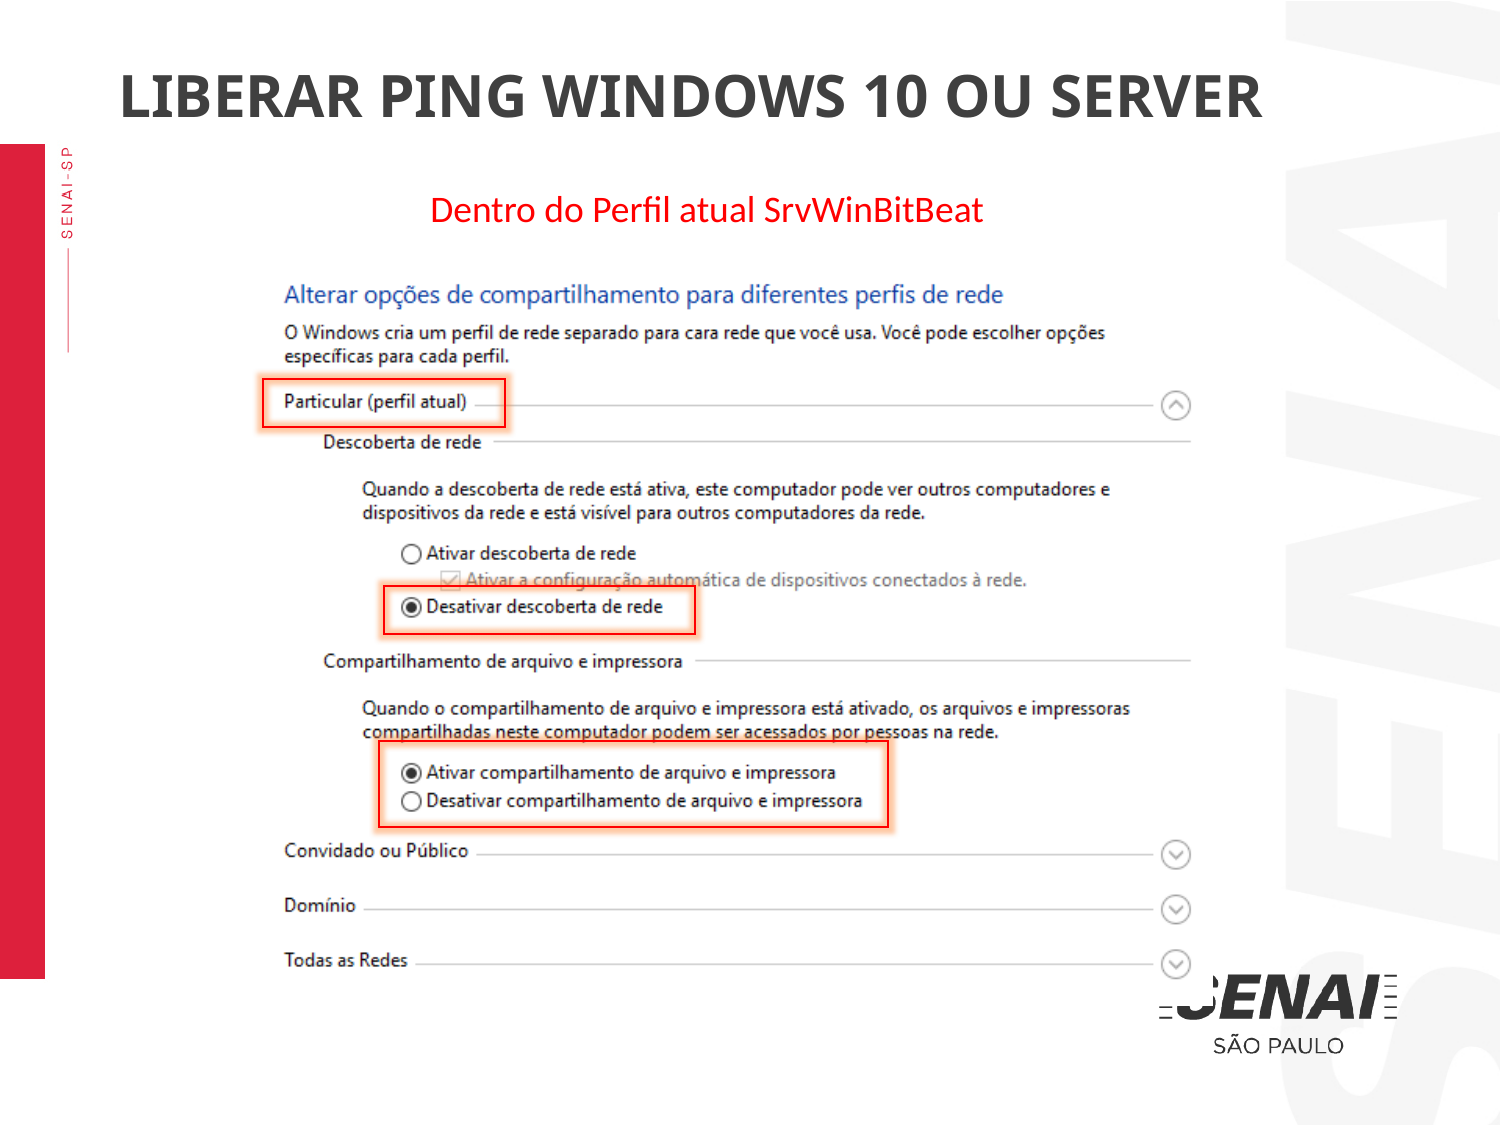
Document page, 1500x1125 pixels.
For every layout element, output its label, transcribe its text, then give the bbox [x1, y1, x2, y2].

picture [0, 0, 1500, 1125]
list LIBERAR PING WINDOWS 10 OU SERVER [103, 59, 1280, 153]
text_box Dentro do Perfil atual SrvWinBitBeat [253, 177, 1162, 237]
